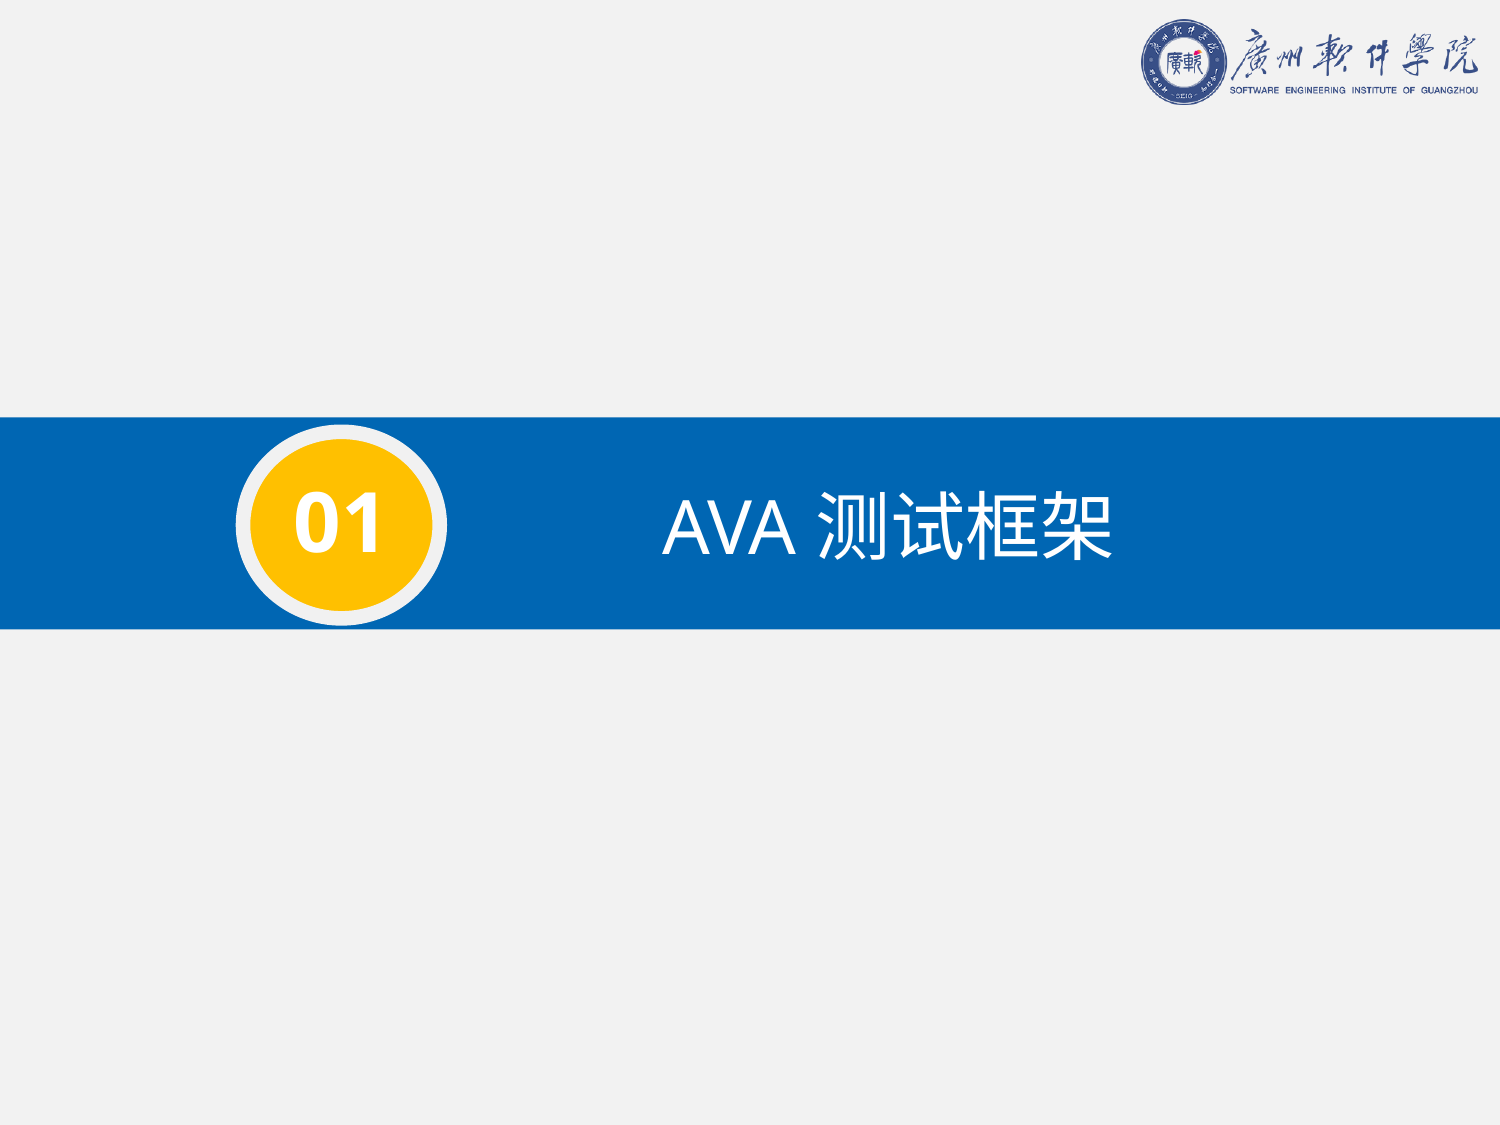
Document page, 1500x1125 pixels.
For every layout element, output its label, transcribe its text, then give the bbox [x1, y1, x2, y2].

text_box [242, 431, 440, 690]
text_box AVA测试框架 [468, 471, 1310, 577]
picture [1141, 19, 1478, 105]
text_box [0, 416, 1500, 630]
